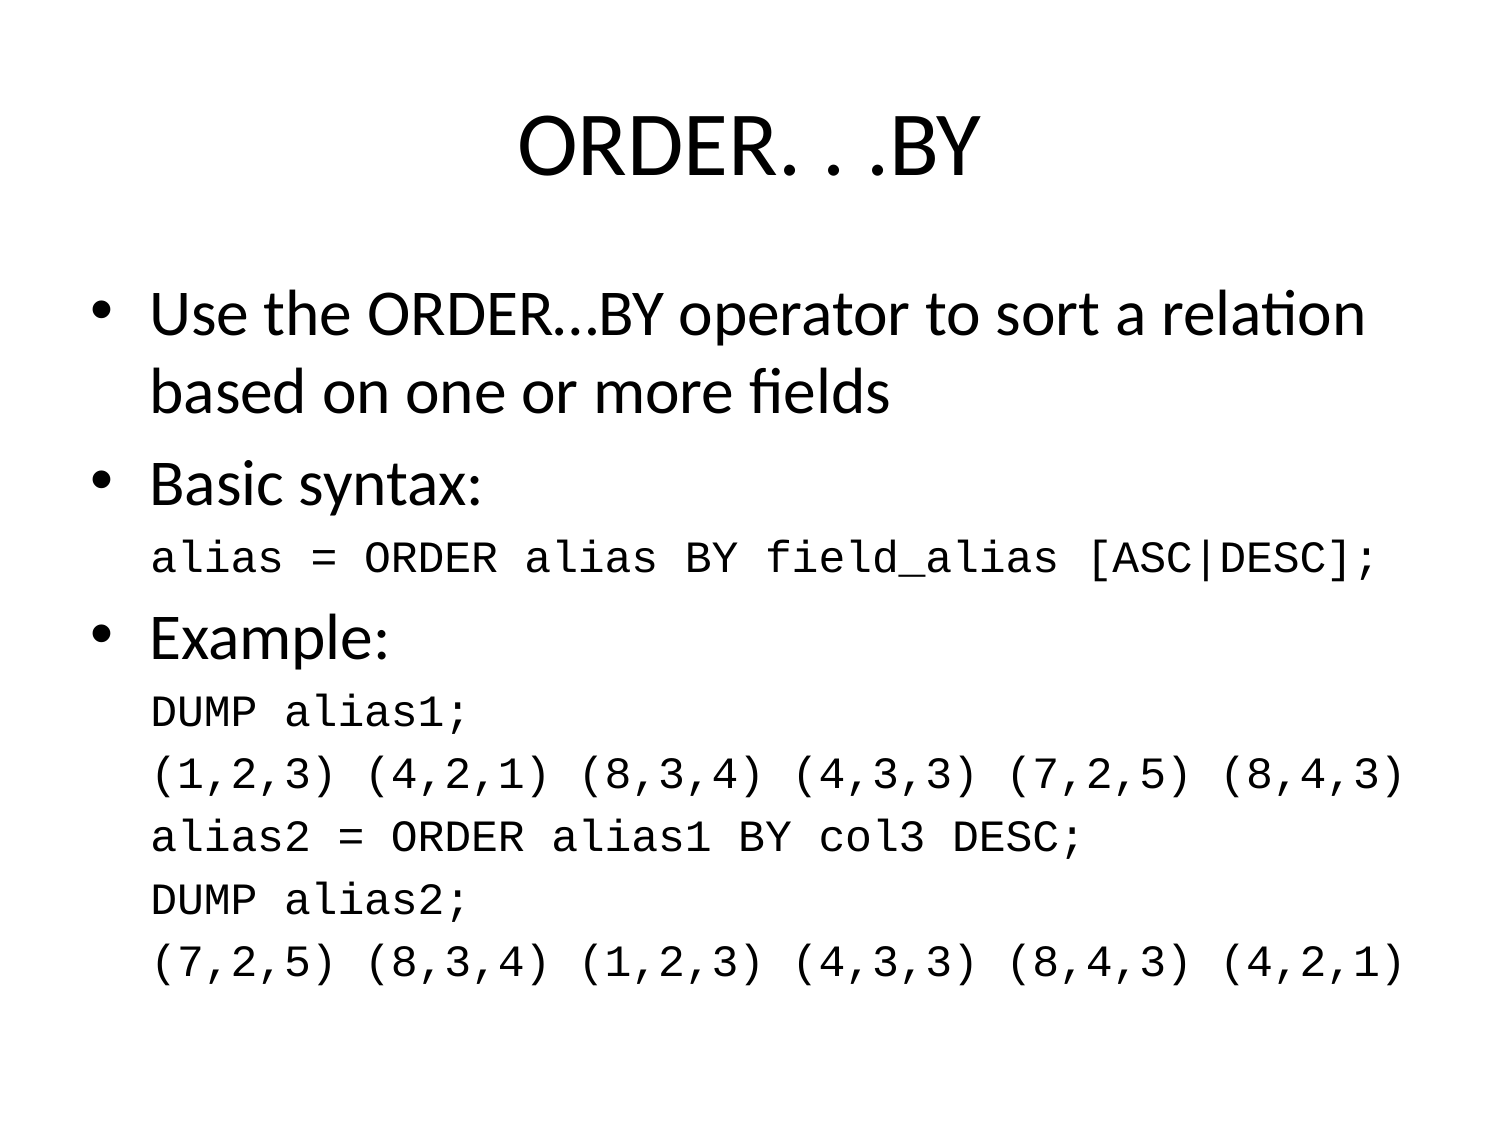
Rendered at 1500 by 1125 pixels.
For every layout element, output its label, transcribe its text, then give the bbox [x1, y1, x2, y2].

list Use the ORDER…BY operator to sort a relation based on one or more fields Basic syntax: alias = ORDER alias BY field_alias [ASC|DESC]; Example: DUMP alias1; (1,2,3) (4,2,1) (8,3,4) (4,3,3) (7,2,5) (8,4,3) alias2 = ORDER alias1 BY col3 DESC; DUMP alias2; (7,2,5) (8,3,4) (1,2,3) (4,3,3) (8,4,3) (4,2,1) [75, 262, 1425, 1005]
title ORDER. . .BY [75, 45, 1425, 233]
